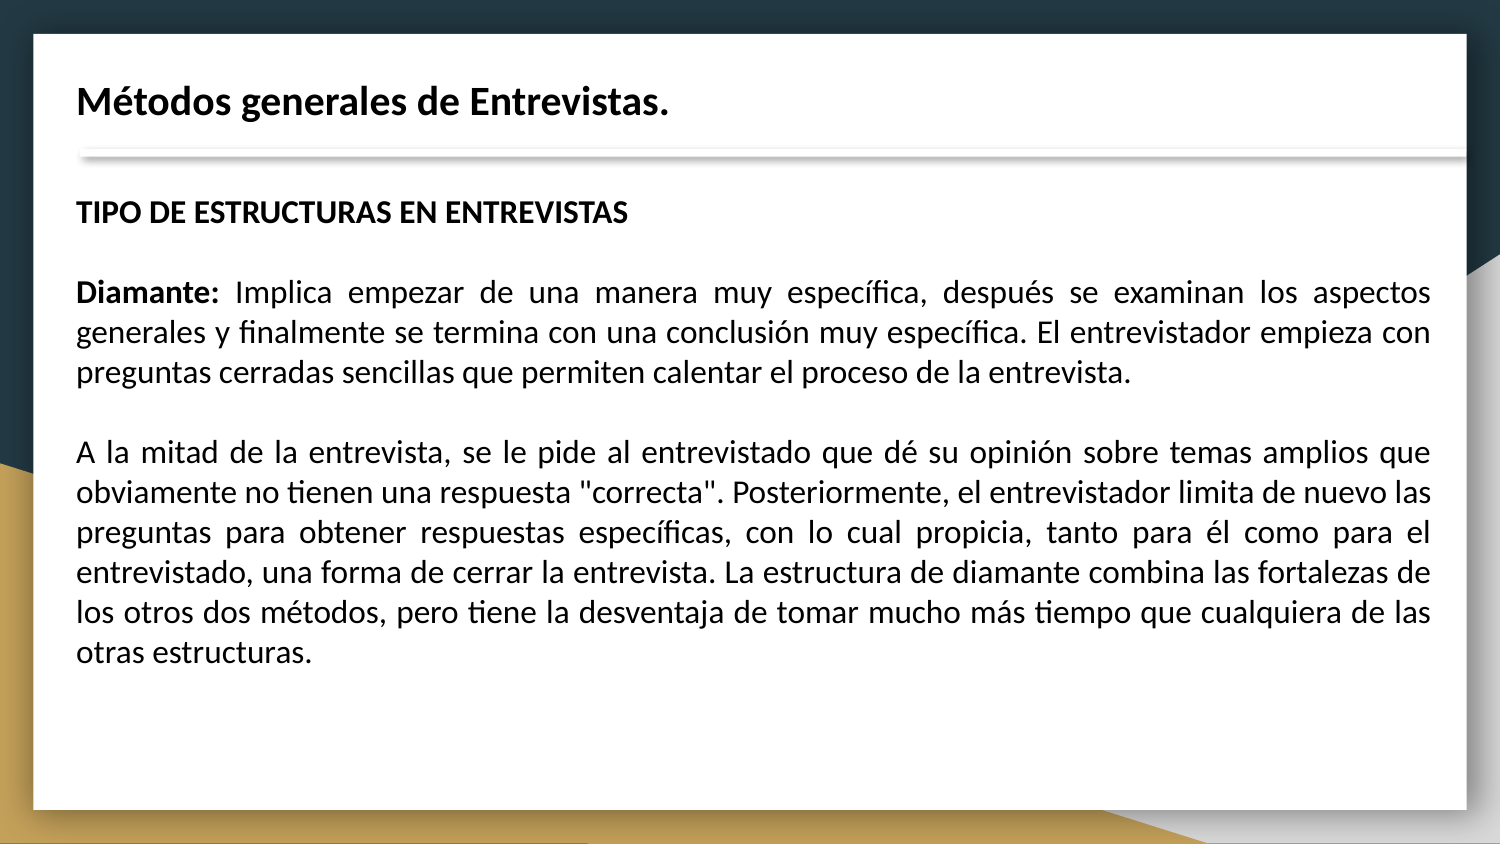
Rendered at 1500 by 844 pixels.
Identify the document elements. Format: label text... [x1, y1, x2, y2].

text_box Métodos generales de Entrevistas. [61, 66, 1359, 132]
text_box [78, 147, 1468, 159]
text_box TIPO DE ESTRUCTURAS EN ENTREVISTAS Diamante: Implica empezar de una manera muy específica, después se examinan los aspectos generales y finalmente se termina con una conclusión muy específica. El entrevistador empieza con preguntas cerradas sencillas que permiten calentar el proceso de la entrevista. A la mitad de la entrevista, se le pide al entrevistado que dé su opinión sobre temas amplios que obviamente no tienen una respuesta "correcta". Posteriormente, el entrevistador limita de nuevo las preguntas para obtener respuestas específicas, con lo cual propicia, tanto para él como para el entrevistado, una forma de cerrar la entrevista. La estructura de diamante combina las fortalezas de los otros dos métodos, pero tiene la desventaja de tomar mucho más tiempo que cualquiera de las otras estructuras. [61, 183, 1448, 717]
